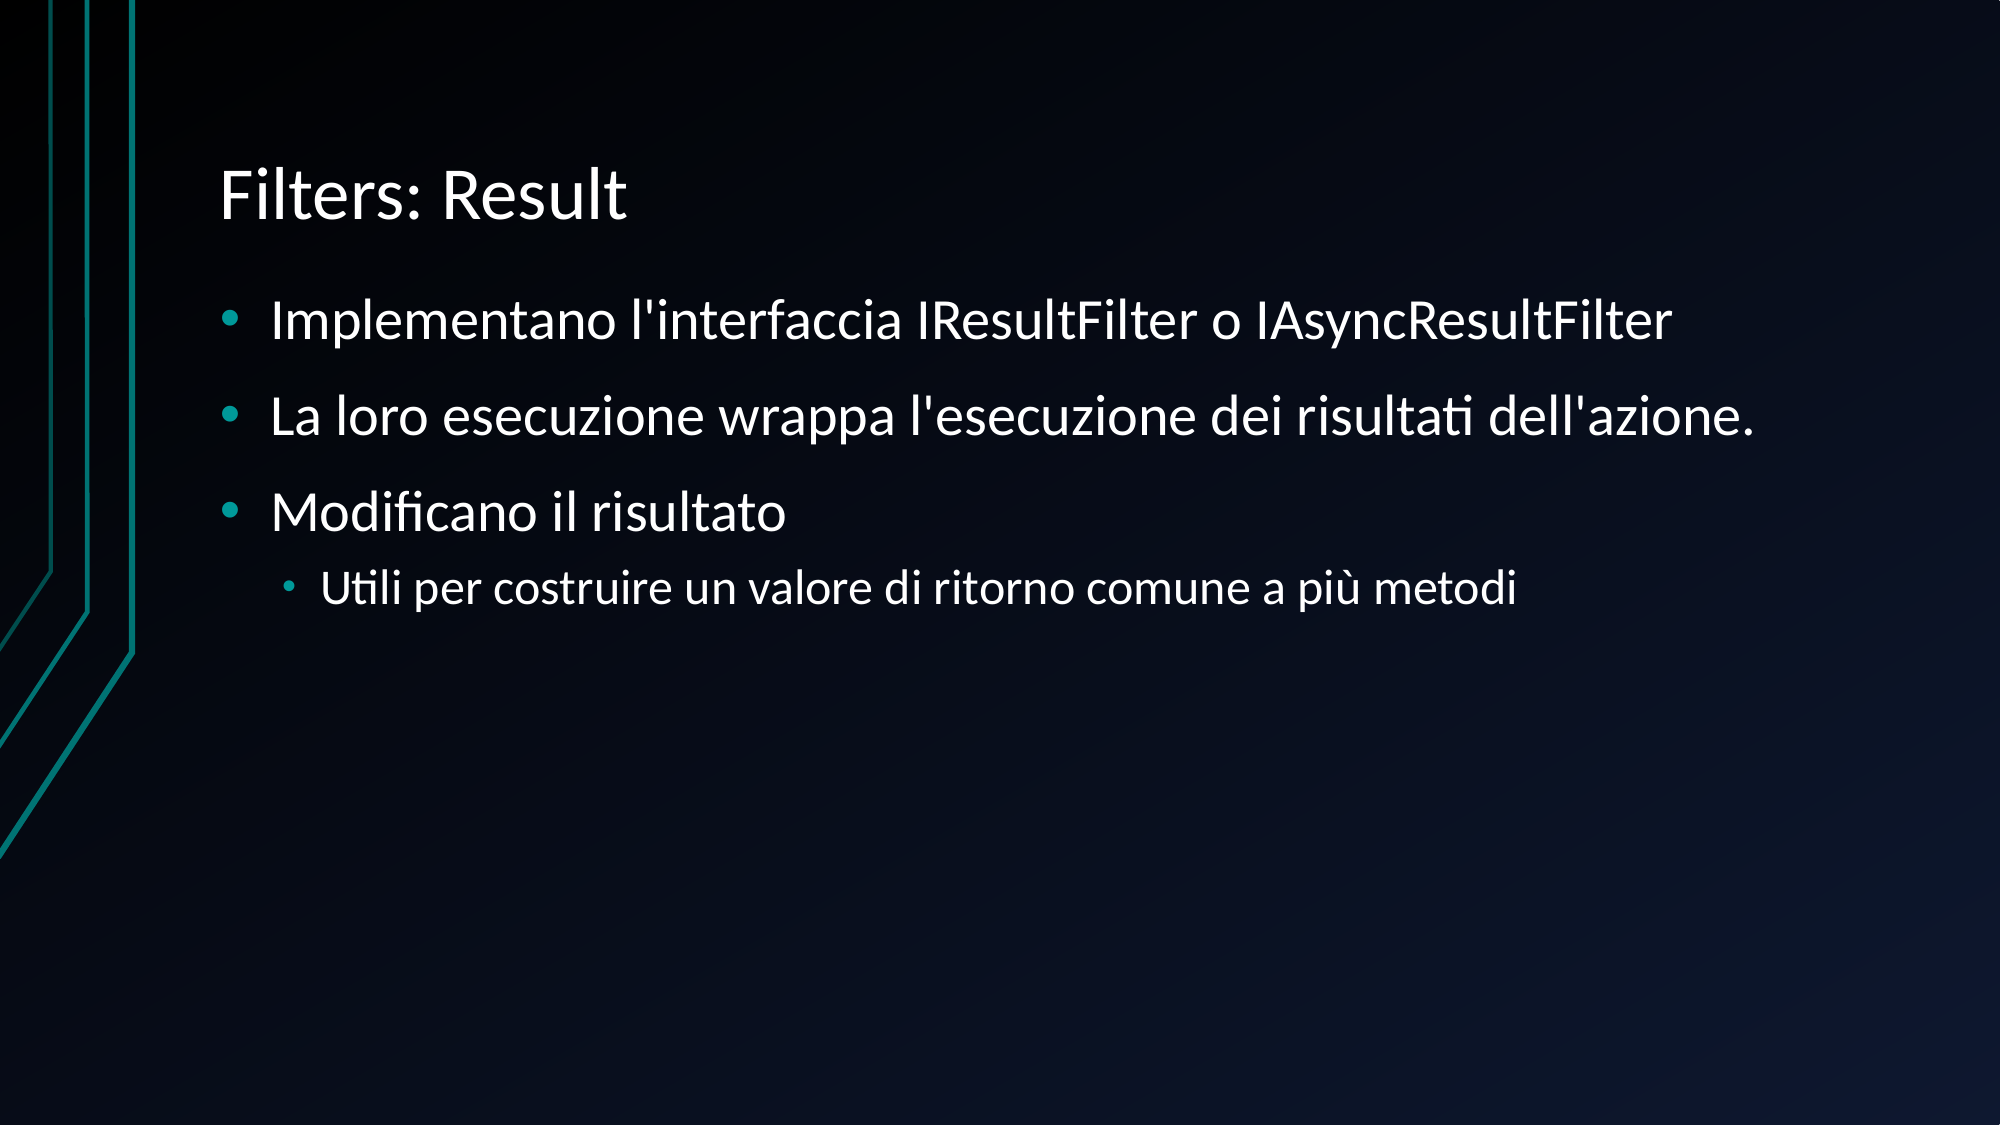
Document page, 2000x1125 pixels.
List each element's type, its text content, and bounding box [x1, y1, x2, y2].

list Implementano l'interfaccia IResultFilter o IAsyncResultFilter La loro esecuzione wrappa l'esecuzione dei risultati dell'azione. Modificano il risultato Utili per costruire un valore di ritorno comune a più metodi [199, 279, 1900, 1012]
title Filters: Result [199, 45, 1900, 246]
